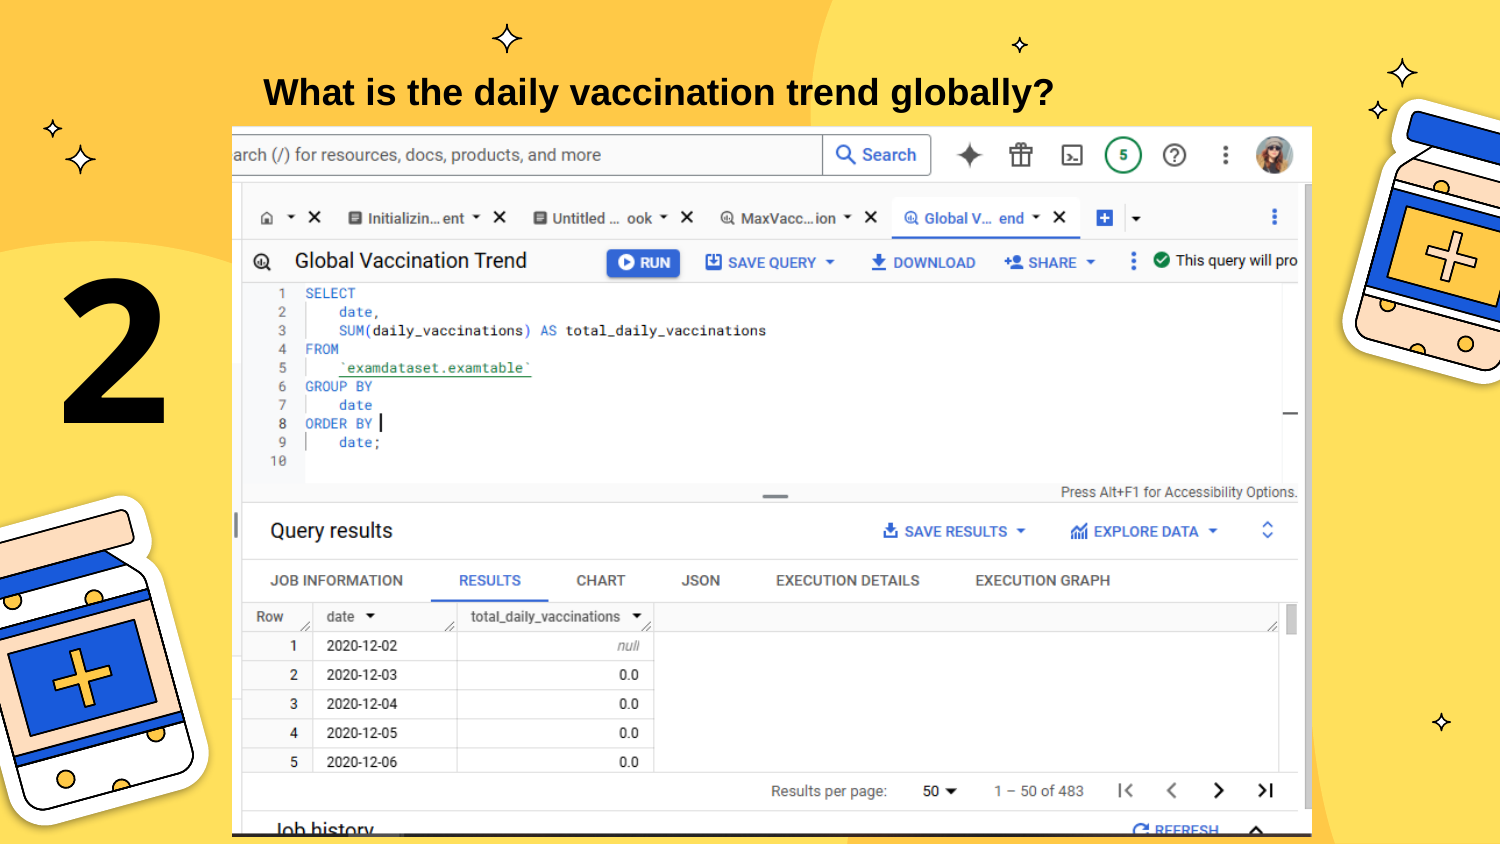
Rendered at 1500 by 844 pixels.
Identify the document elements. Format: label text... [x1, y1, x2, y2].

text_box What is the daily vaccination trend globally? [248, 60, 1072, 121]
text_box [1341, 98, 1500, 385]
text_box 2 [41, 216, 186, 471]
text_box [0, 495, 210, 826]
picture [232, 126, 1312, 837]
